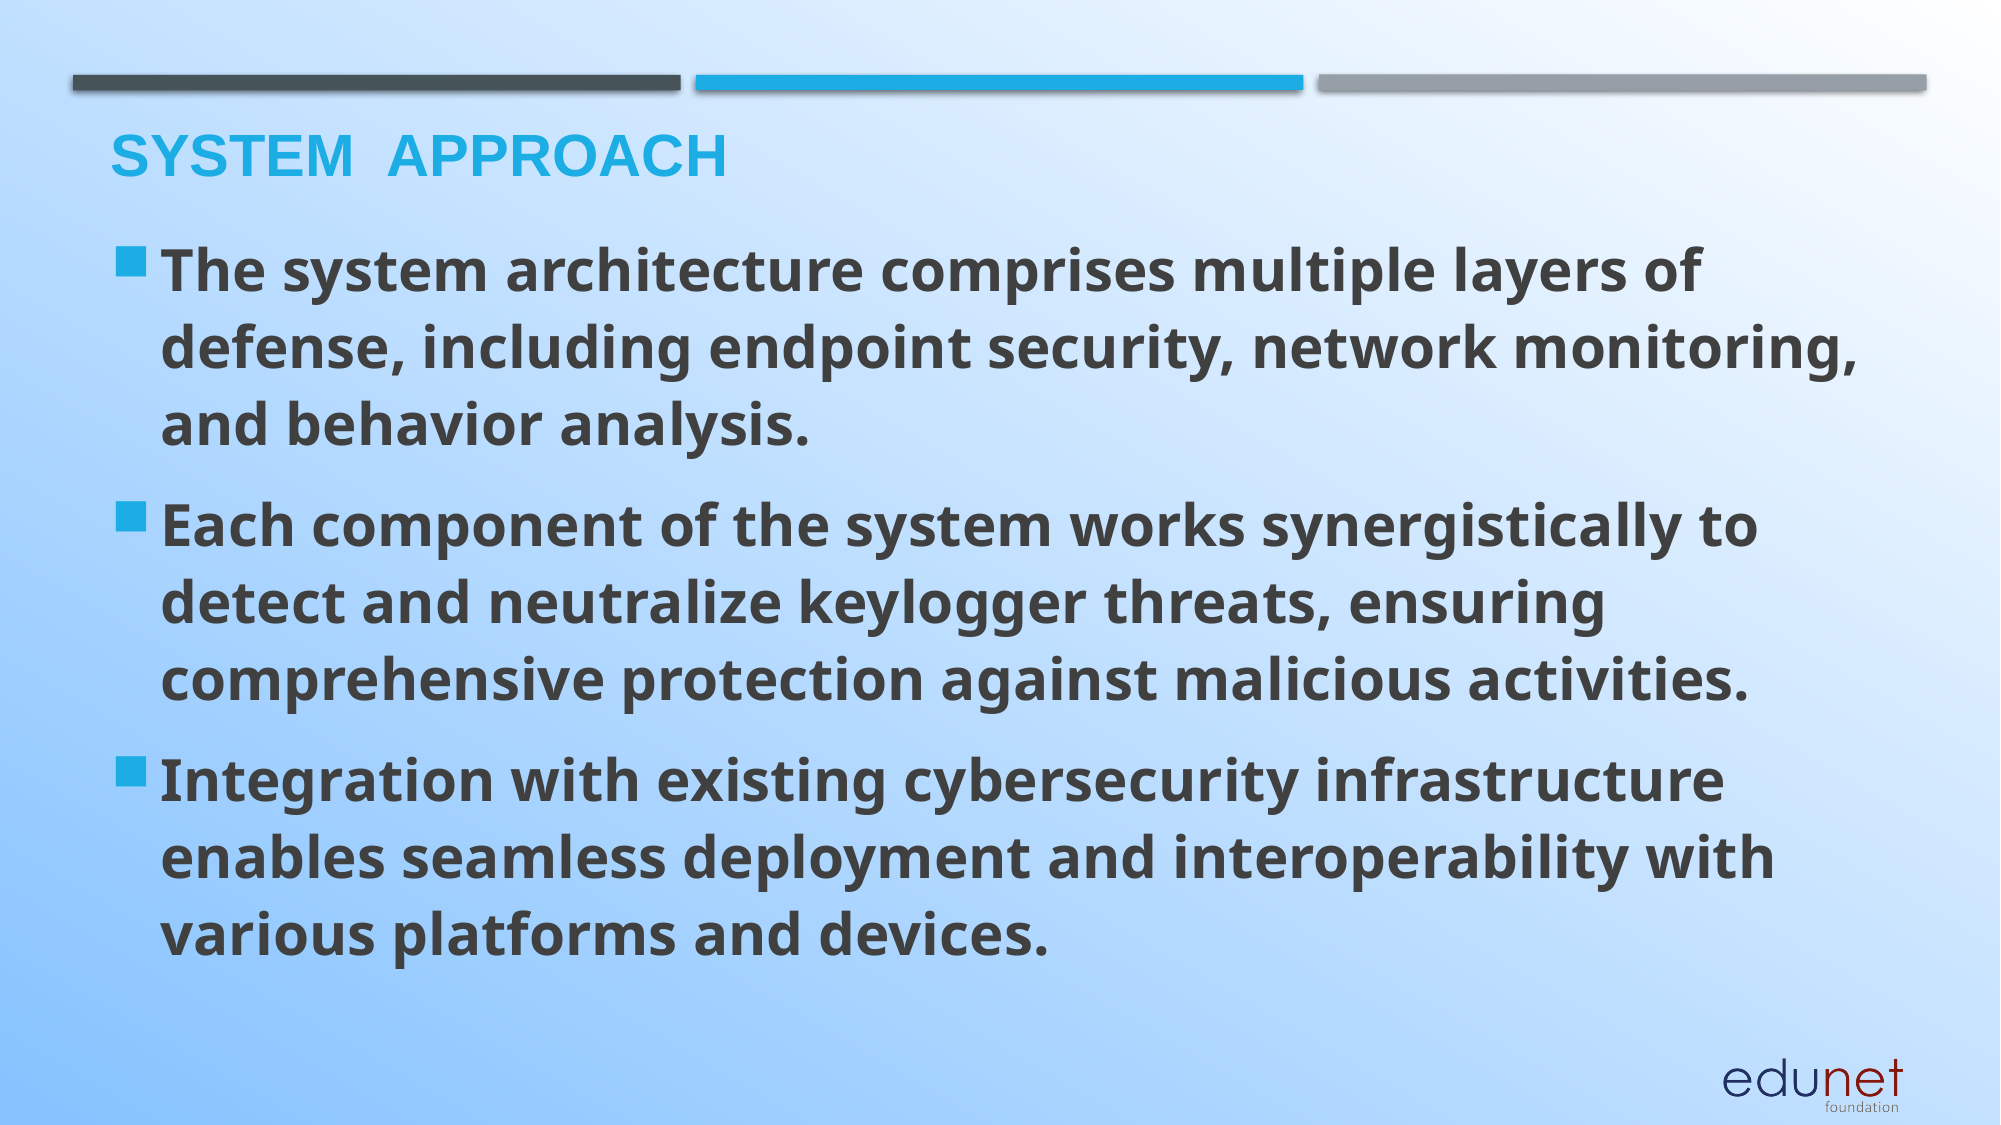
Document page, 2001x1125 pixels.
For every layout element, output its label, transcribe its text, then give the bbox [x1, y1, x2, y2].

title System Approach [95, 108, 1905, 196]
picture [1719, 1056, 1905, 1116]
list The system architecture comprises multiple layers of defense, including endpoint security, network monitoring, and behavior analysis. Each component of the system works synergistically to detect and neutralize keylogger threats, ensuring comprehensive protection against malicious activities. Integration with existing cybersecurity infrastructure enables seamless deployment and interoperability with various platforms and devices. [95, 213, 1905, 981]
